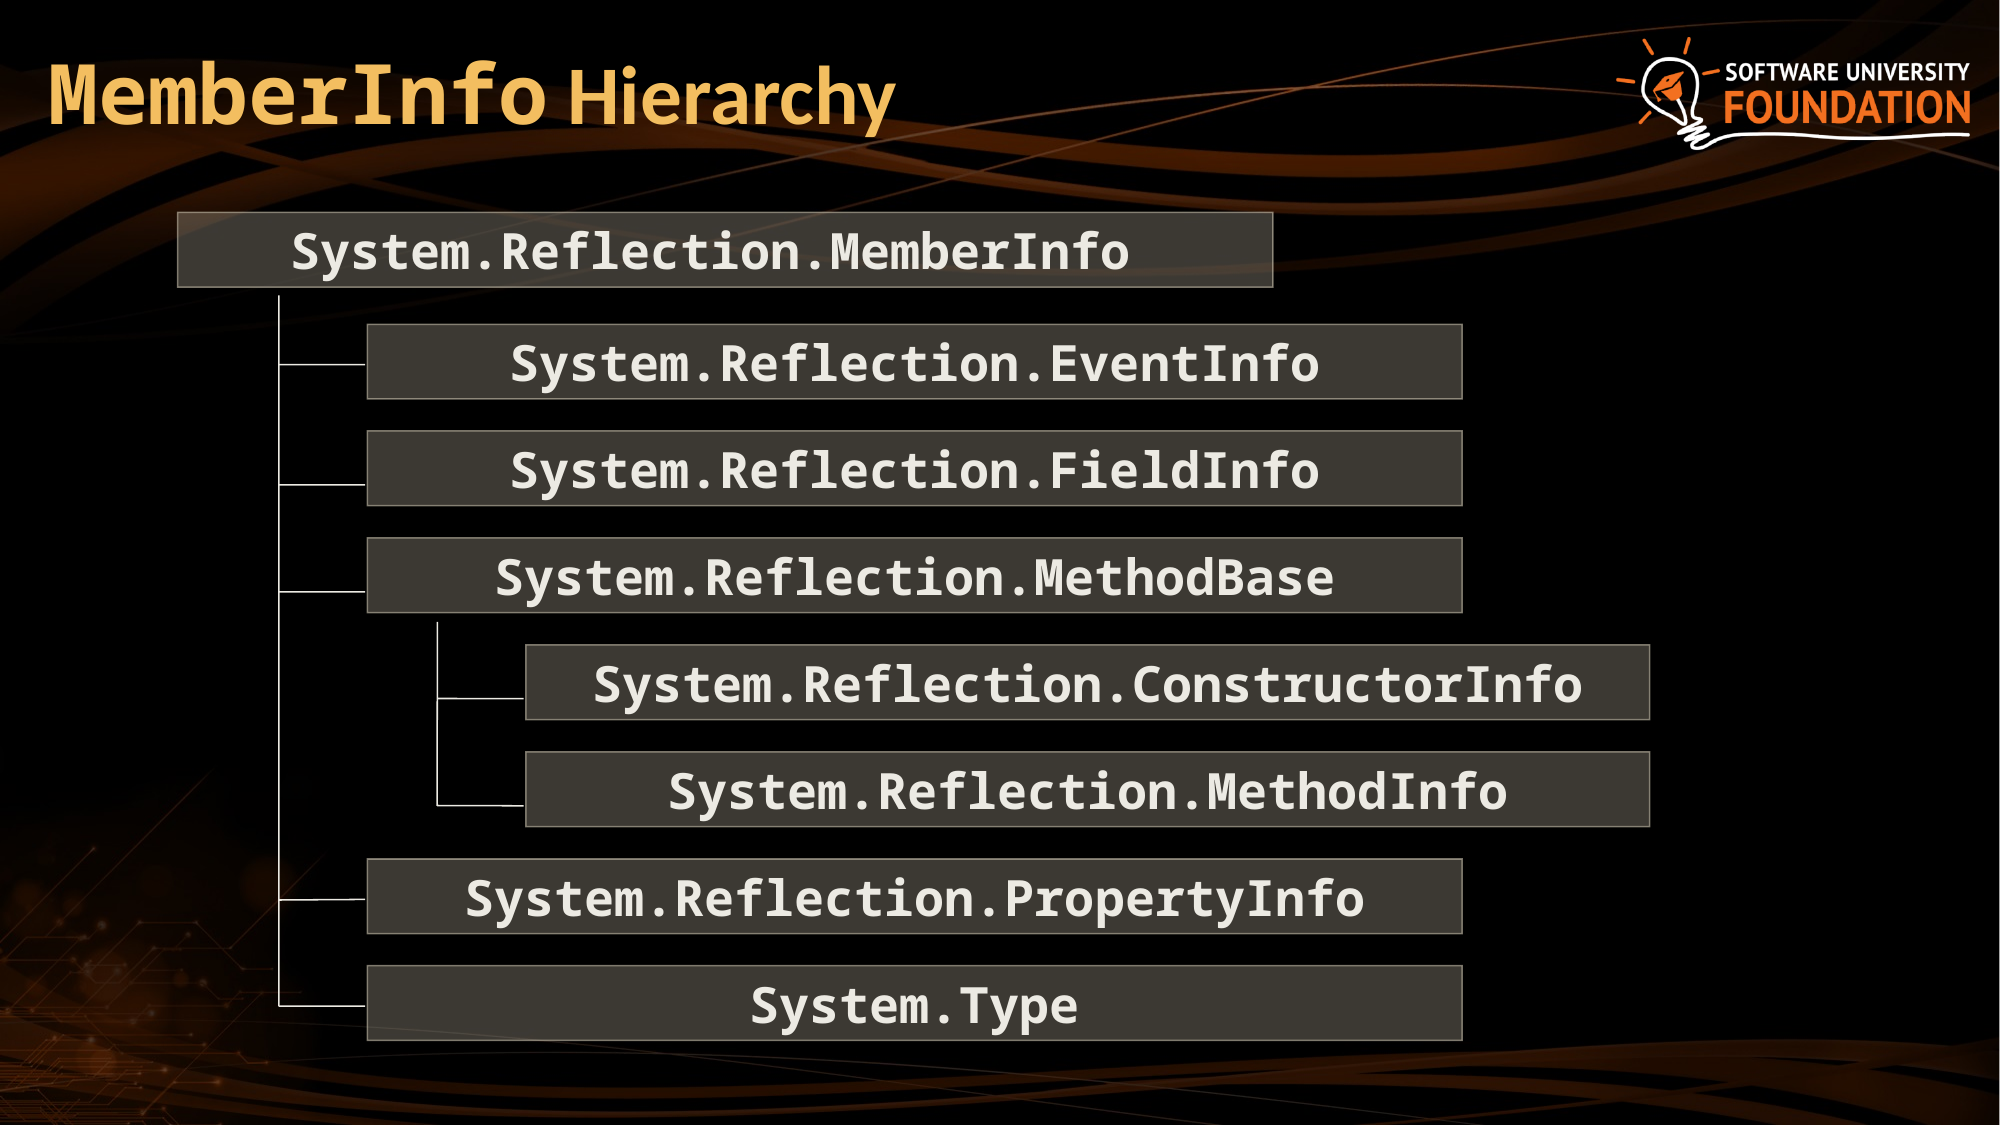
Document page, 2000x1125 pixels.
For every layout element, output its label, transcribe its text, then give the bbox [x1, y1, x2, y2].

picture [0, 0, 2000, 1125]
title MemberInfo Hierarchy [30, 6, 1602, 189]
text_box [177, 212, 1650, 1050]
